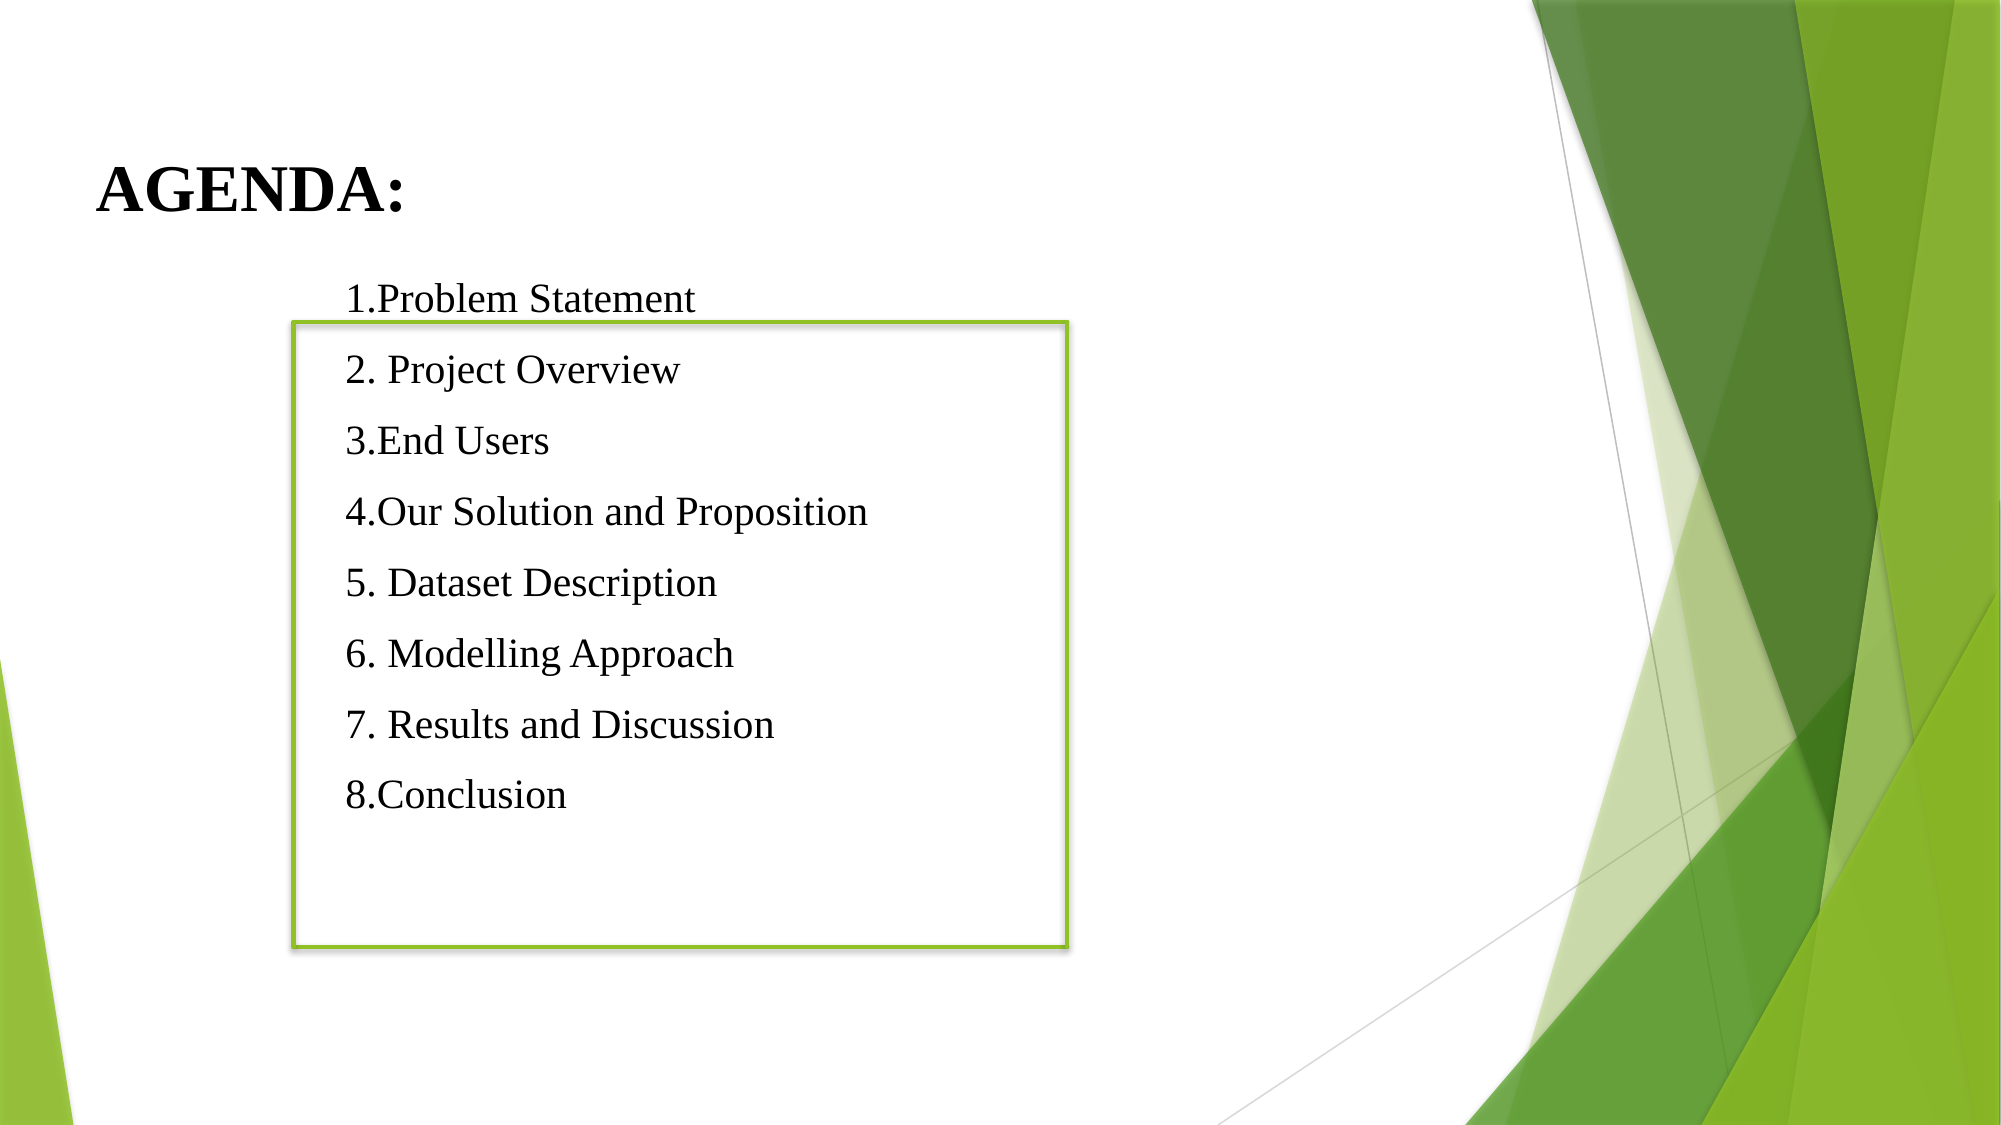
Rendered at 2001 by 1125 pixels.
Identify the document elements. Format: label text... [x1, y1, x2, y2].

list 1.Problem Statement 2. Project Overview 3.End Users 4.Our Solution and Proposition 5. Dataset Description 6. Modelling Approach 7. Results and Discussion 8.Conclusion [330, 263, 1242, 790]
title AGENDA: [80, 130, 1491, 233]
